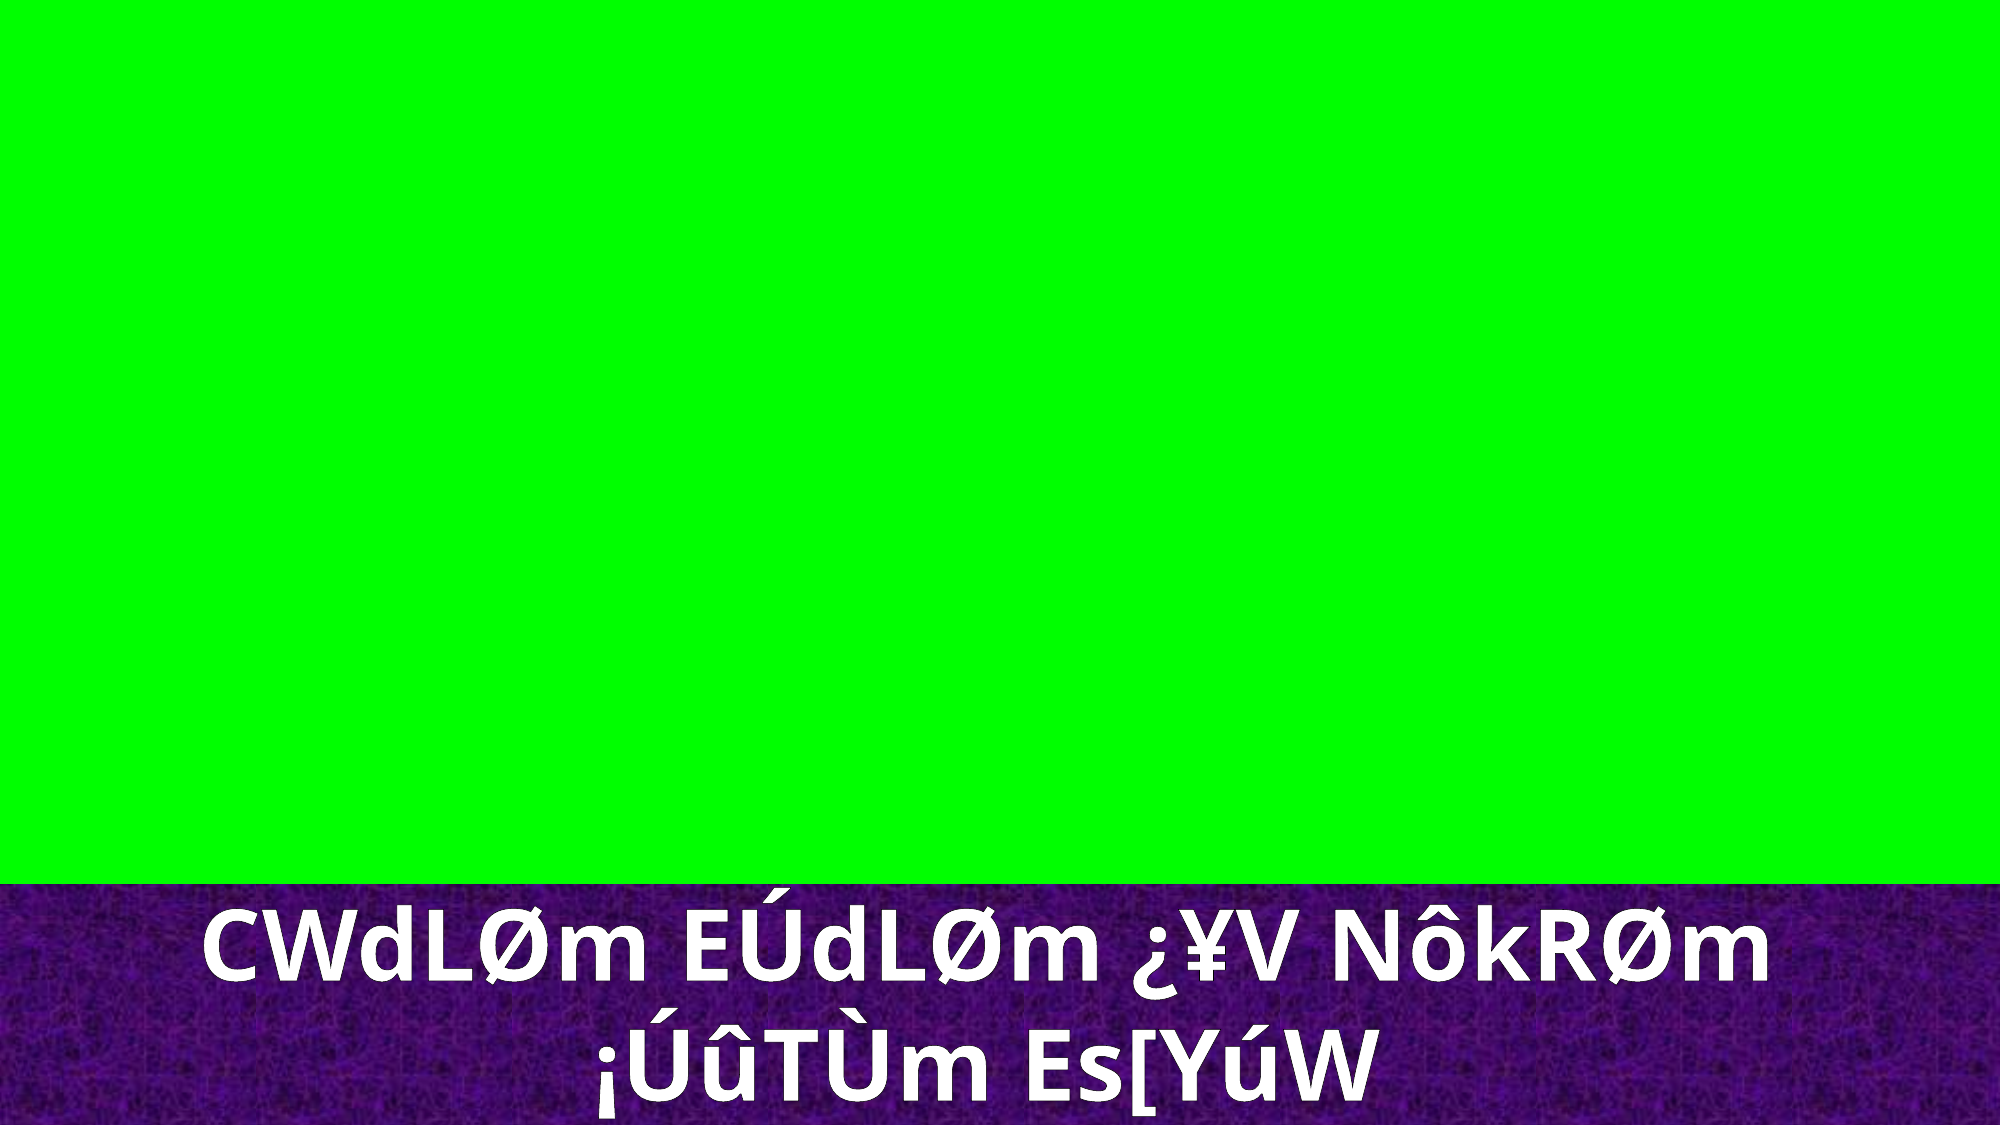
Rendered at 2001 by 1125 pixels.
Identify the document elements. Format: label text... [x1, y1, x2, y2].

text_box CWdLØm EÚdLØm ¿¥V NôkRØm ¡ÚûTÙm Es[YúW [0, 873, 2000, 1125]
